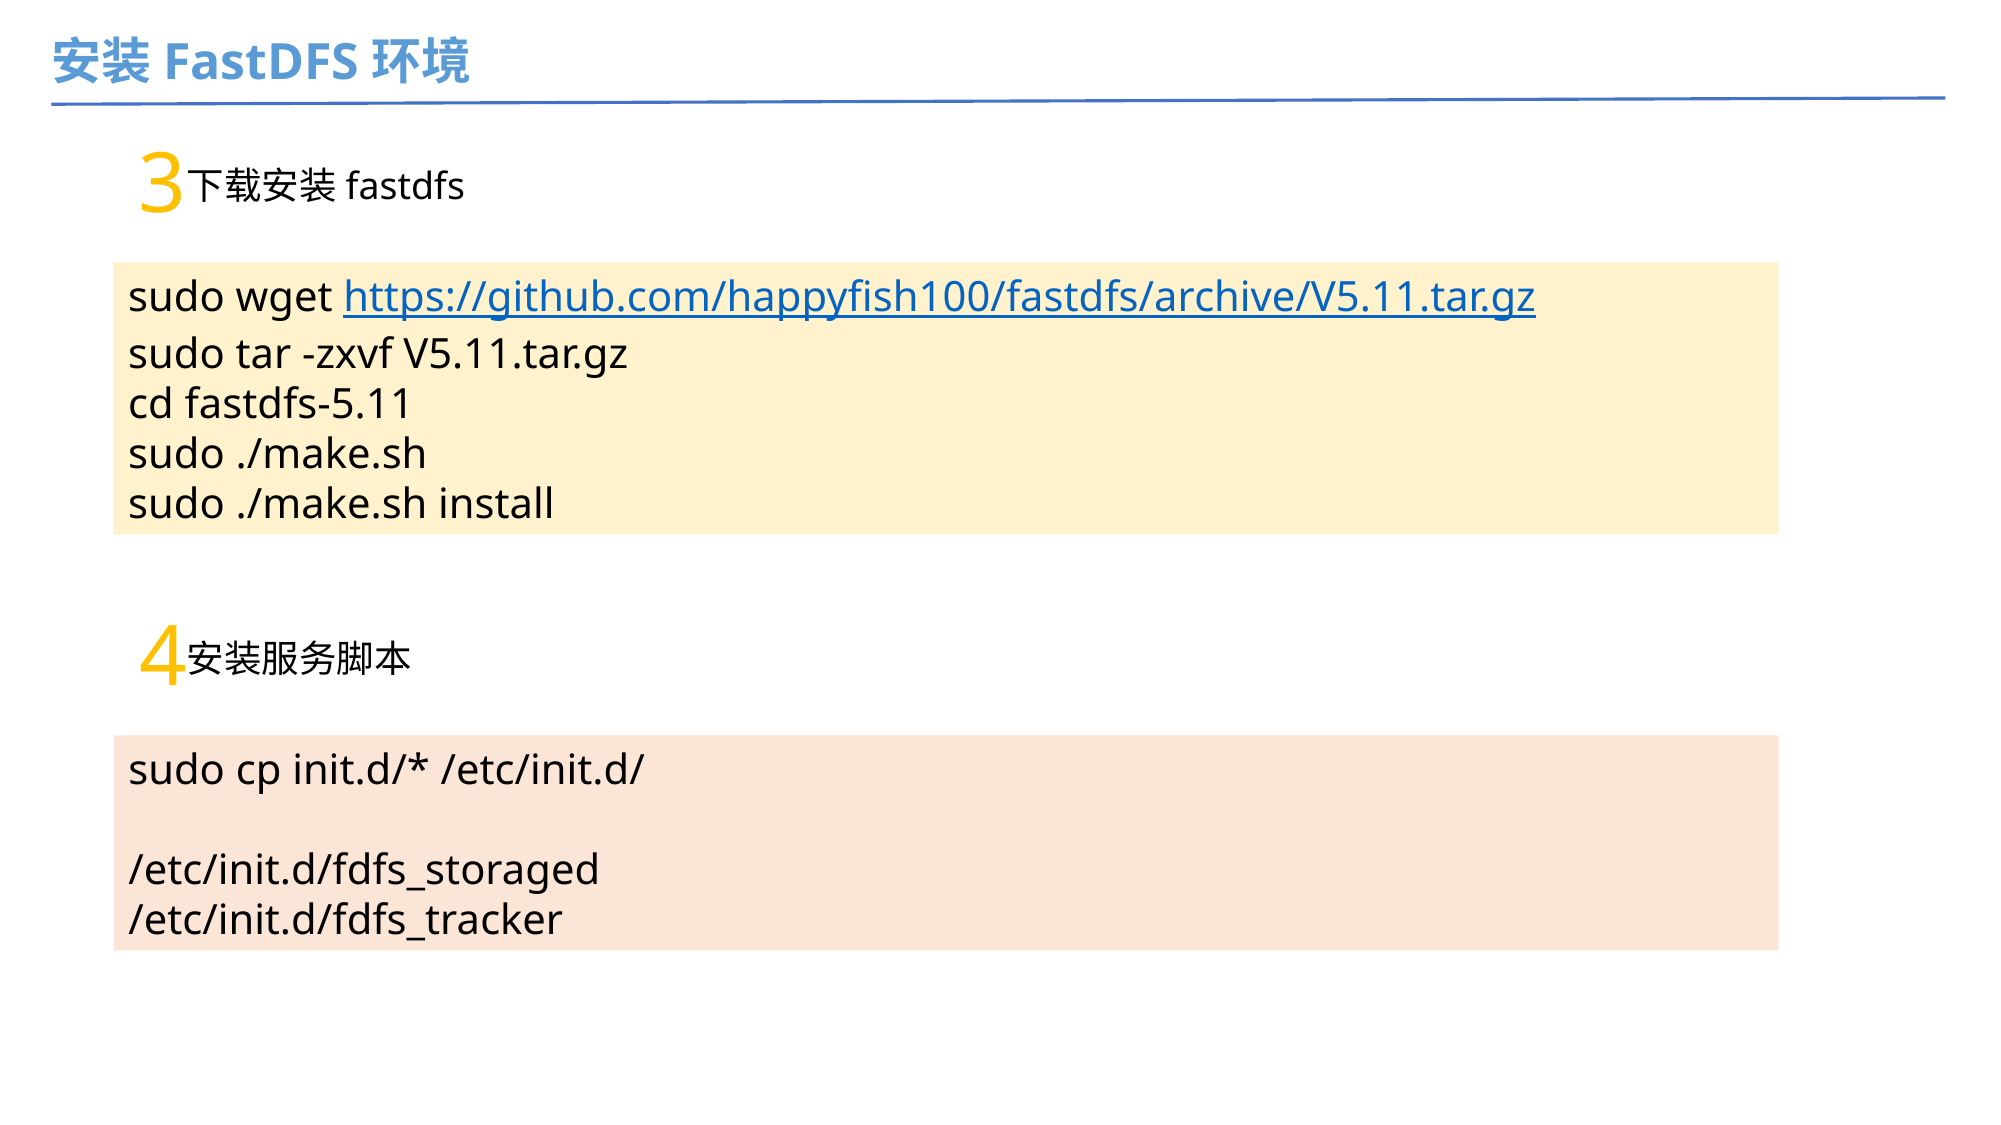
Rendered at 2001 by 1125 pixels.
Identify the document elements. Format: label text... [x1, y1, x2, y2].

text_box sudo cp init.d/* /etc/init.d/ /etc/init.d/fdfs_storaged /etc/init.d/fdfs_tracker [113, 735, 1779, 951]
text_box 3 [123, 121, 170, 237]
text_box 安装服务脚本 [172, 627, 1001, 688]
text_box 下载安装fastdfs [171, 154, 1000, 215]
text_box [51, 97, 1946, 105]
text_box sudo wget https://github.com/happyfish100/fastdfs/archive/V5.11.tar.gz sudo tar -zxvf V5.11.tar.gz cd fastdfs-5.11 sudo ./make.sh sudo ./make.sh install [113, 262, 1779, 535]
text_box 安装FastDFS环境 [36, 22, 541, 98]
text_box 4 [124, 594, 171, 710]
